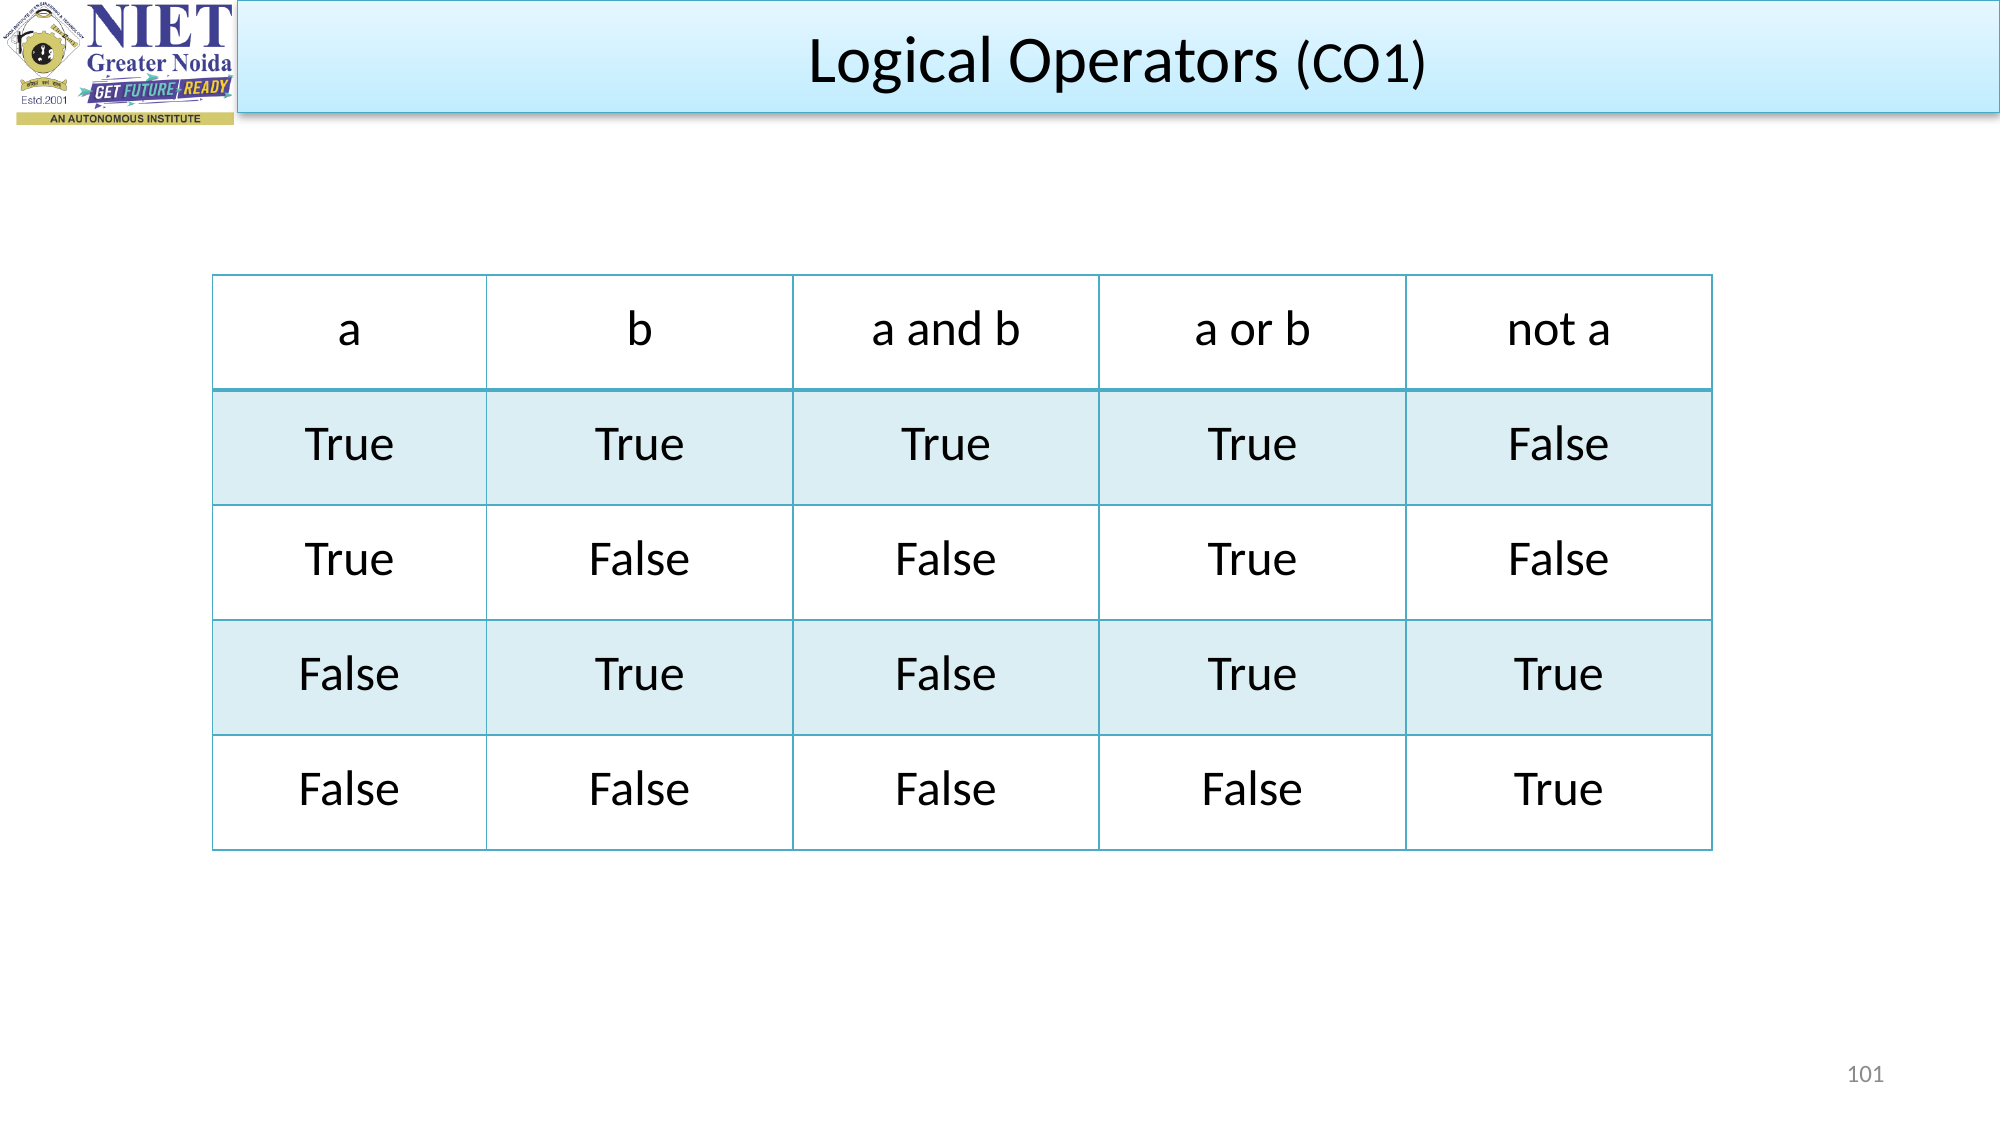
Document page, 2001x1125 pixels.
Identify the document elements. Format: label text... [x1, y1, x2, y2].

table_cell False [487, 736, 792, 849]
table_header a [213, 276, 486, 388]
table_cell False [213, 736, 486, 849]
table_cell True [794, 392, 1098, 504]
table_cell True [1100, 392, 1405, 504]
table_cell False [1407, 506, 1711, 619]
table_cell False [794, 506, 1098, 619]
table_cell False [213, 621, 486, 734]
table_cell True [1100, 621, 1405, 734]
text_box Logical Operators (CO1) [237, 0, 2000, 113]
table_cell False [1100, 736, 1405, 849]
table_header b [487, 276, 792, 388]
table_cell False [794, 736, 1098, 849]
table_cell False [487, 506, 792, 619]
table_header a or b [1100, 276, 1405, 388]
table_cell True [213, 506, 486, 619]
slide_number 101 [1433, 1042, 1900, 1103]
table_cell True [487, 621, 792, 734]
table_cell True [1407, 621, 1711, 734]
table_cell True [487, 392, 792, 504]
table_cell True [213, 392, 486, 504]
table_cell False [1407, 392, 1711, 504]
table_header not a [1407, 276, 1711, 388]
table_header a and b [794, 276, 1098, 388]
picture [3, 2, 234, 125]
table_cell True [1407, 736, 1711, 849]
table_cell False [794, 621, 1098, 734]
table_cell True [1100, 506, 1405, 619]
